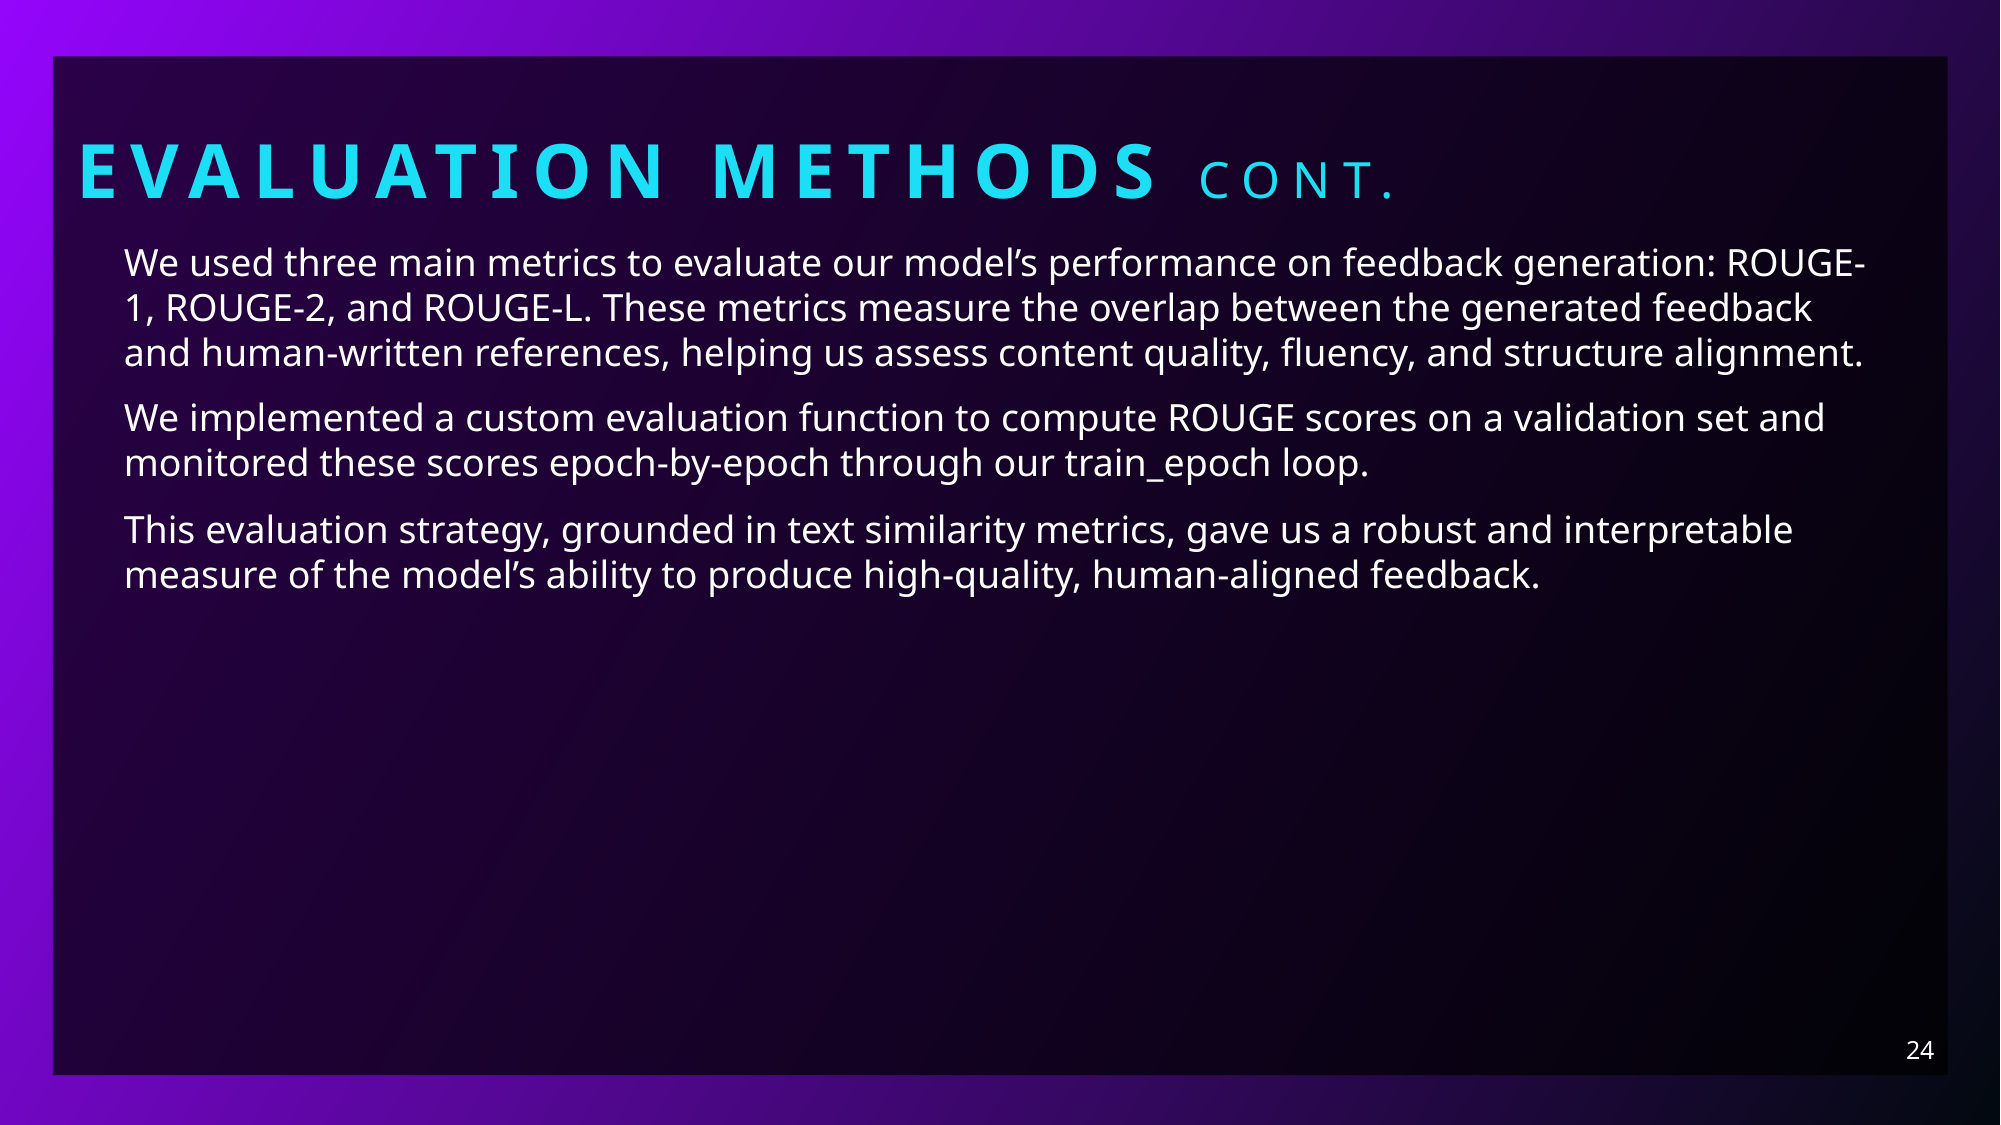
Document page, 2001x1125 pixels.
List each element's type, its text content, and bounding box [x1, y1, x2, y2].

slide_number 24 [1499, 1021, 1950, 1082]
subtitle Evaluation Methods cont. [61, 116, 1825, 232]
text_box We used three main metrics to evaluate our model’s performance on feedback generation: ROUGE-1, ROUGE-2, and ROUGE-L. These metrics measure the overlap between the generated feedback and human-written references, helping us assess content quality, fluency, and structure alignment. We implemented a custom evaluation function to compute ROUGE scores on a validation set and monitored these scores epoch-by-epoch through our train_epoch loop. This evaluation strategy, grounded in text similarity metrics, gave us a robust and interpretable measure of the model’s ability to produce high-quality, human-aligned feedback. [109, 231, 1895, 604]
